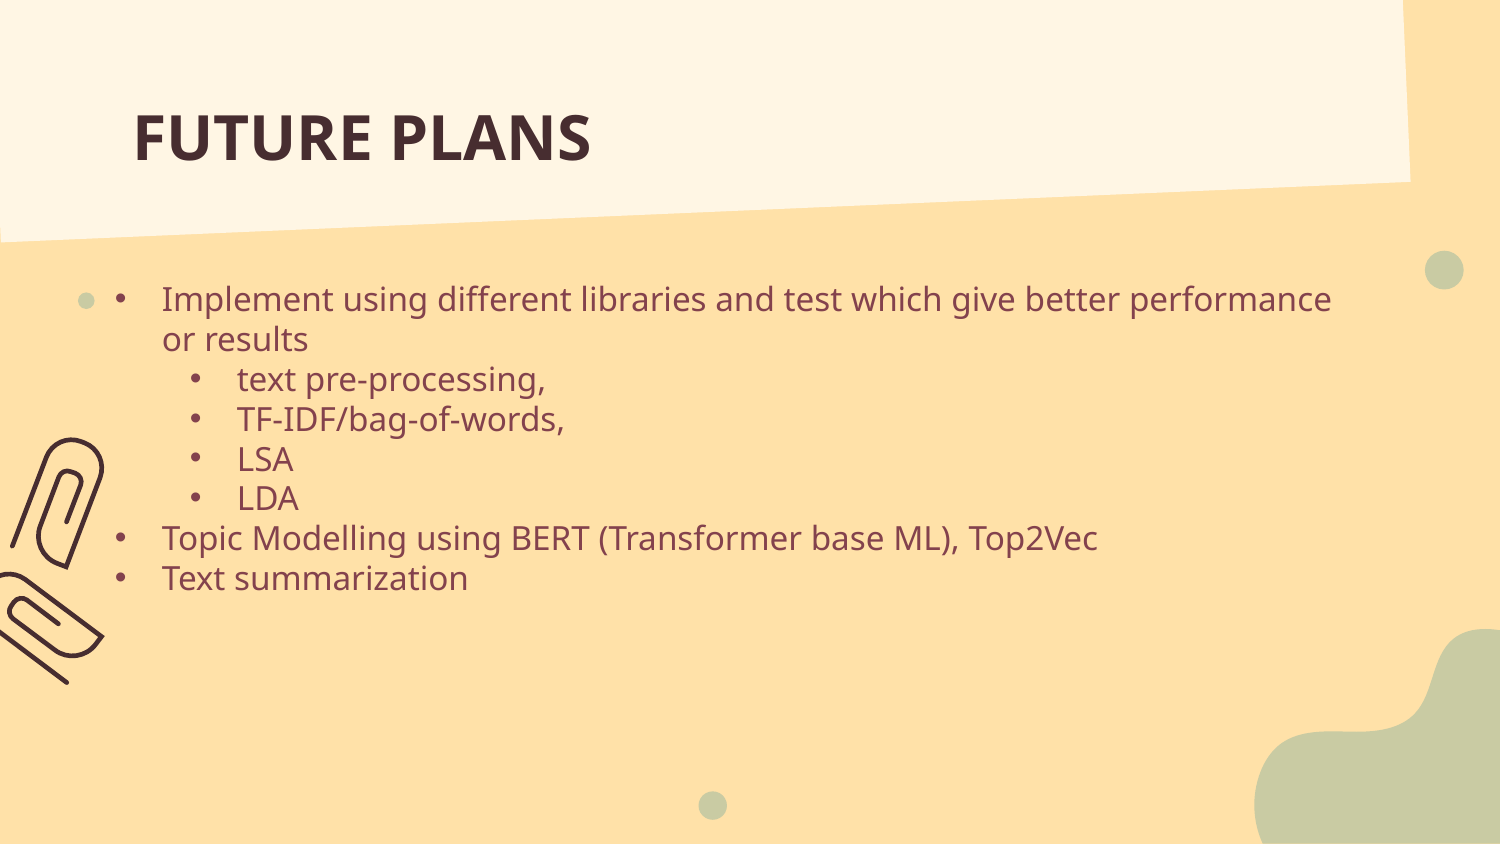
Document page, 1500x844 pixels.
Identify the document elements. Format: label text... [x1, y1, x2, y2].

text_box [0, 427, 130, 683]
text_box [0, 0, 1411, 243]
title FUTURE PLANS [116, 88, 1383, 183]
subtitle Implement using different libraries and test which give better performance or results text pre-processing, TF-IDF/bag-of-words, LSA LDA Topic Modelling using BERT (Transformer base ML), Top2Vec Text summarization [99, 262, 1383, 785]
